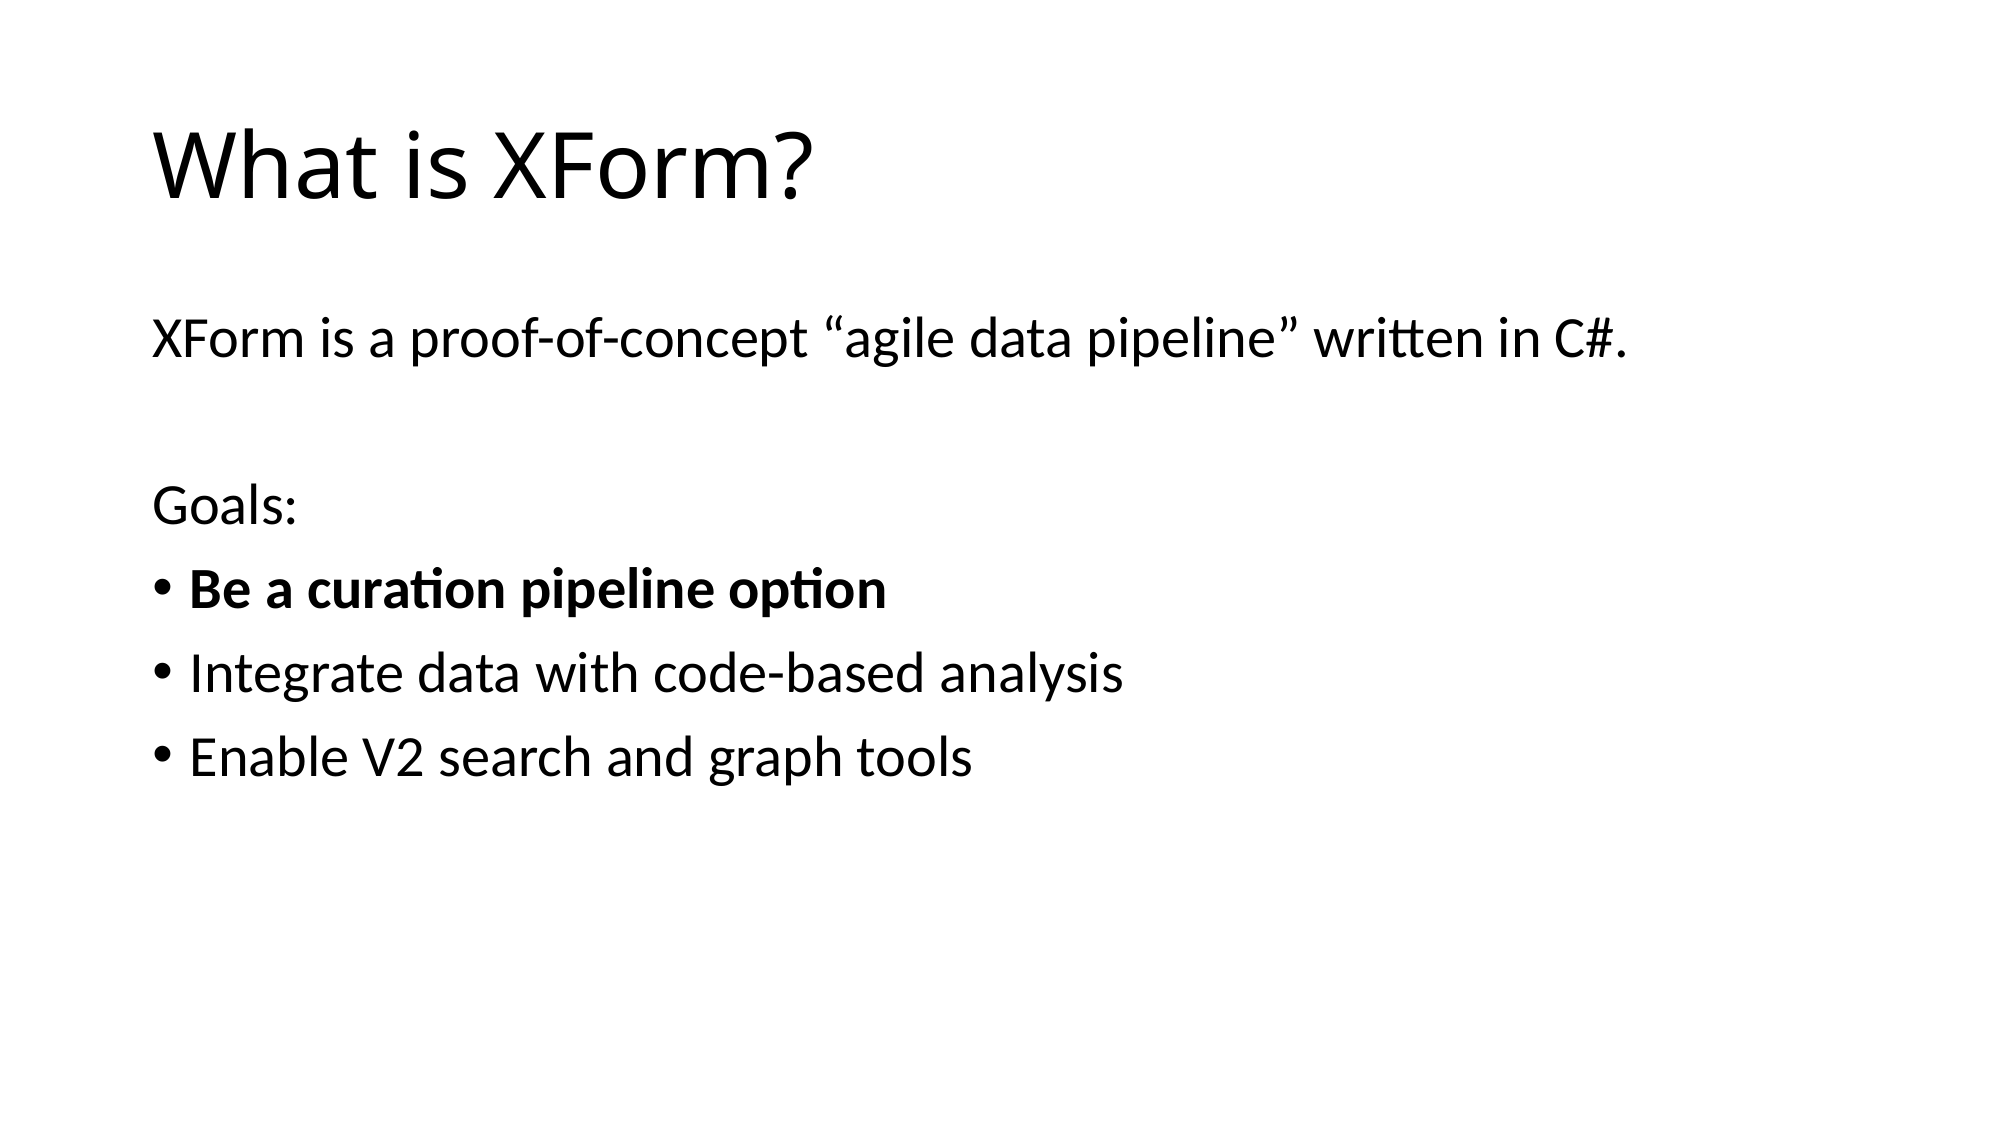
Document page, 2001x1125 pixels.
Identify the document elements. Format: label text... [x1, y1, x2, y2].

title What is XForm? [137, 59, 1863, 278]
list XForm is a proof-of-concept “agile data pipeline” written in C#. Goals: Be a curation pipeline option Integrate data with code-based analysis Enable V2 search and graph tools [137, 299, 1863, 1014]
